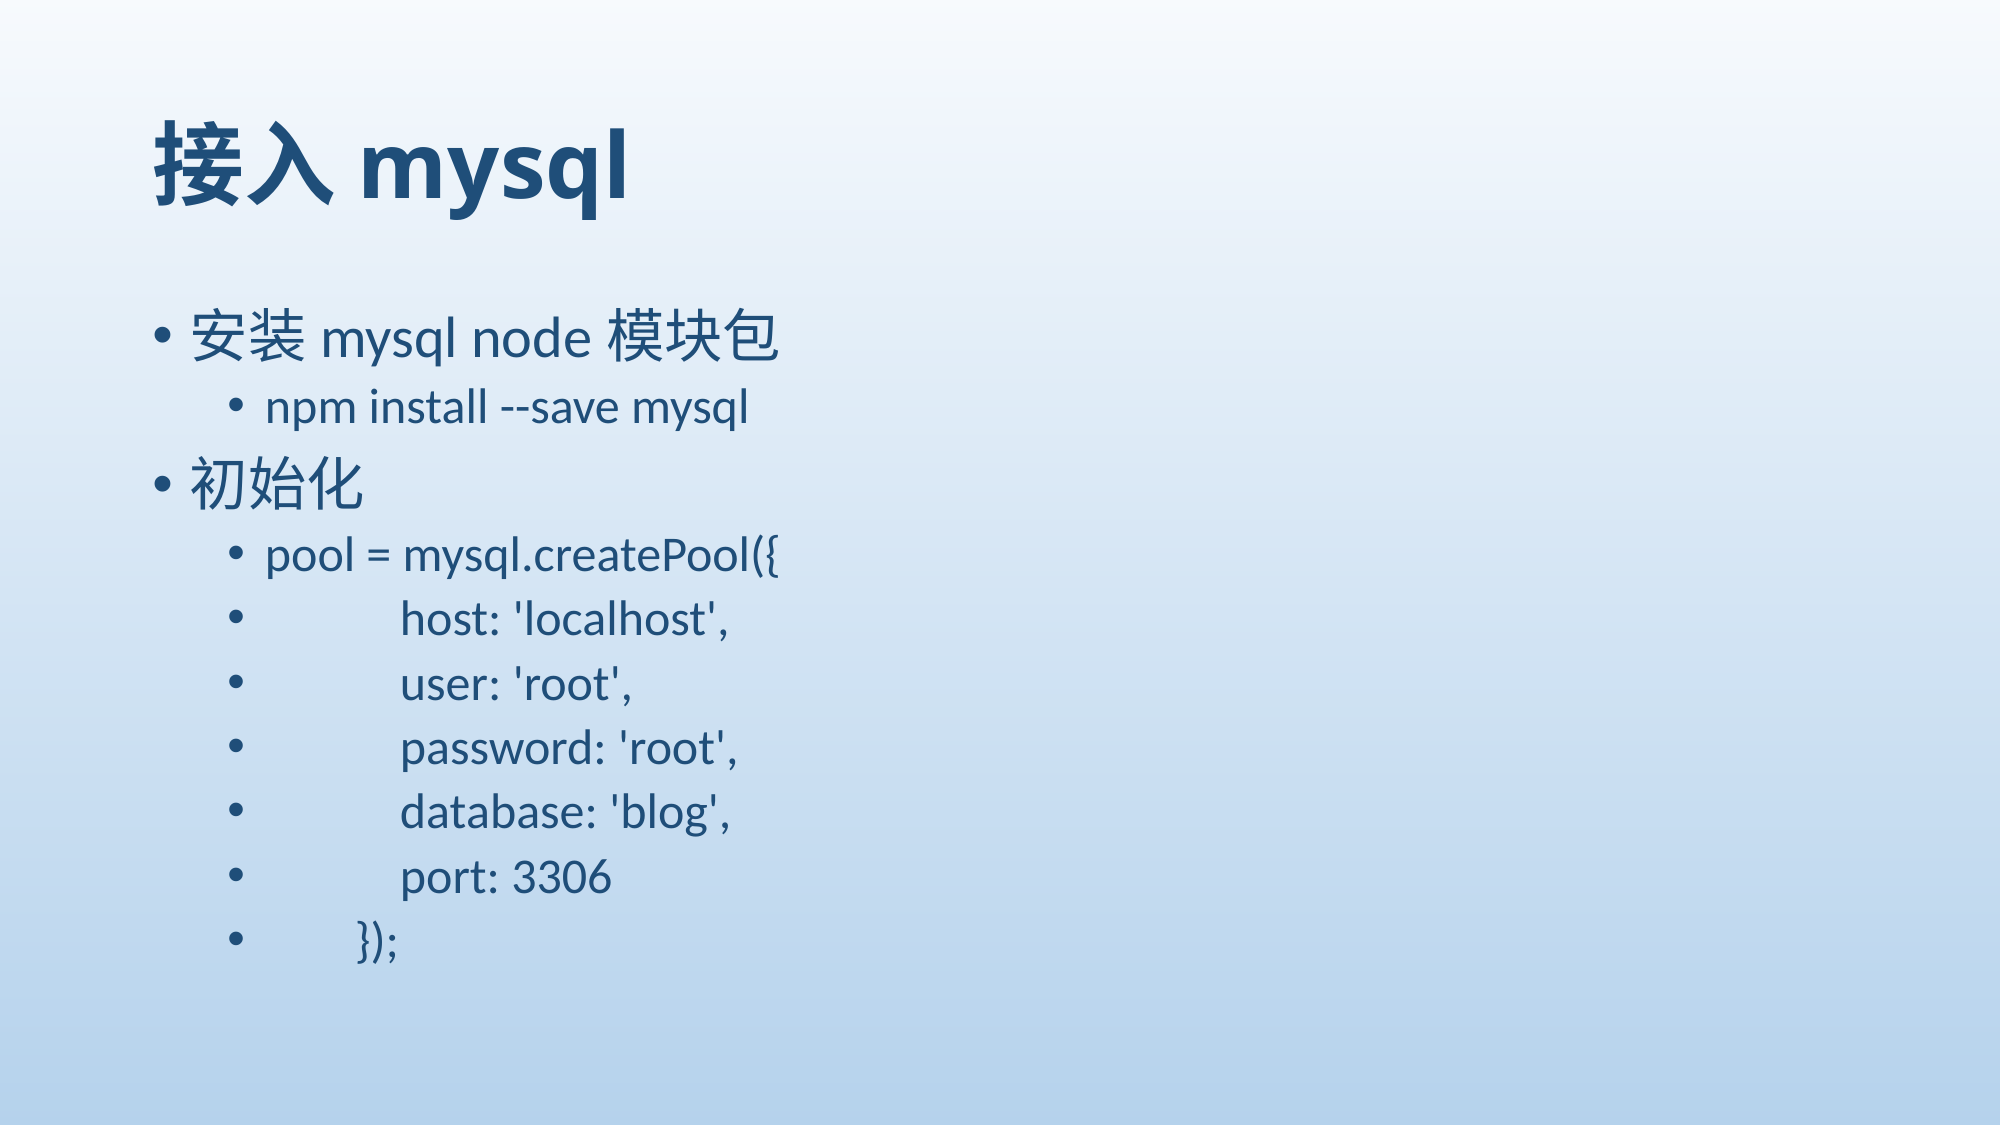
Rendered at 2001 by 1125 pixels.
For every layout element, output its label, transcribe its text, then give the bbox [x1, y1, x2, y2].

list 安装mysql node模块包 npm install --save mysql 初始化 pool = mysql.createPool({ host: 'localhost', user: 'root', password: 'root', database: 'blog', port: 3306 }); [137, 299, 1863, 1014]
title 接入mysql [137, 59, 1863, 278]
